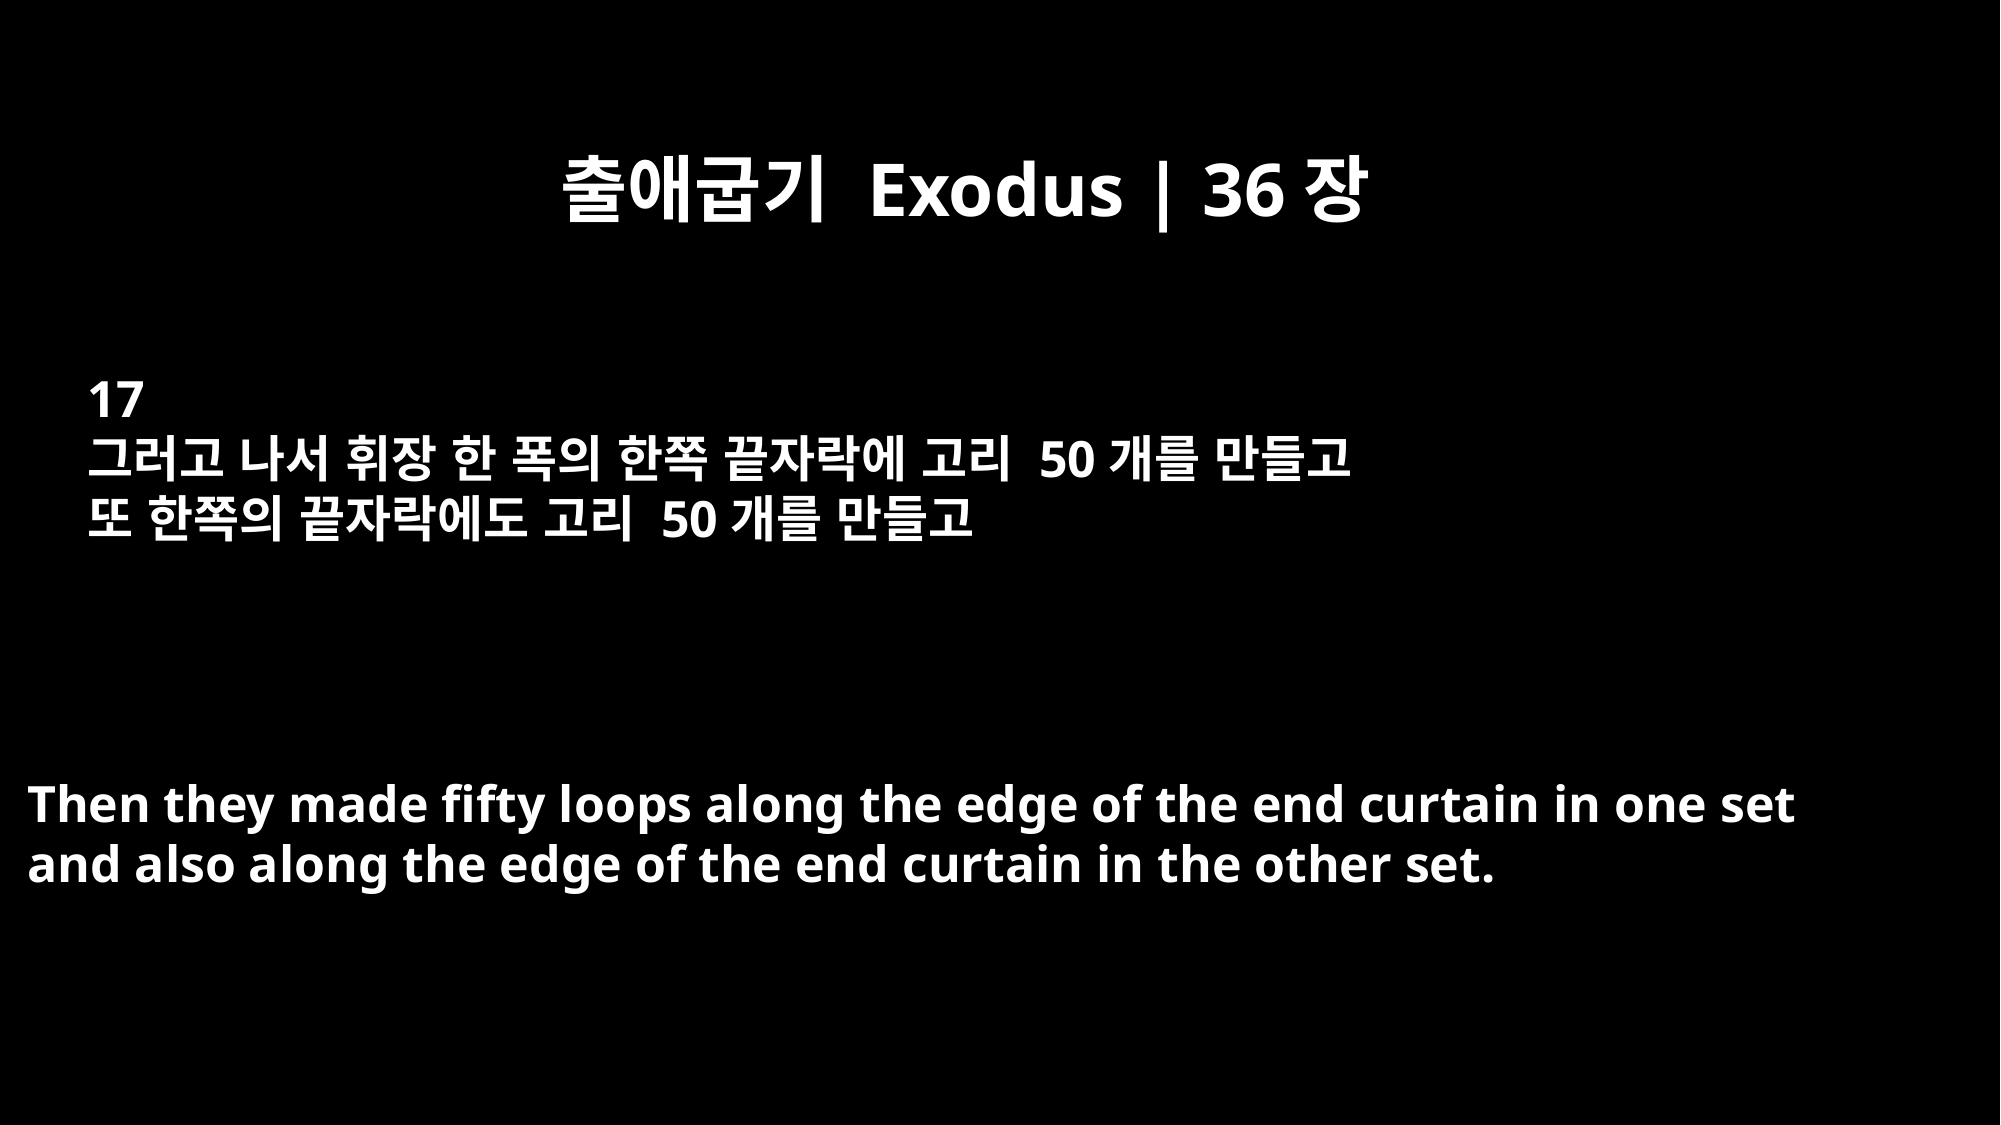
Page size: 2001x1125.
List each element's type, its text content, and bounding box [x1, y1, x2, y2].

text_box 출애굽기 Exodus | 36장 [545, 136, 1387, 239]
text_box 17 그러고 나서 휘장 한 폭의 한쪽 끝자락에 고리 50개를 만들고 또 한쪽의 끝자락에도 고리 50개를 만들고 [72, 359, 1382, 555]
text_box Then they made fifty loops along the edge of the end curtain in one set and also along the edge of the end curtain in the other set. [12, 764, 1825, 900]
